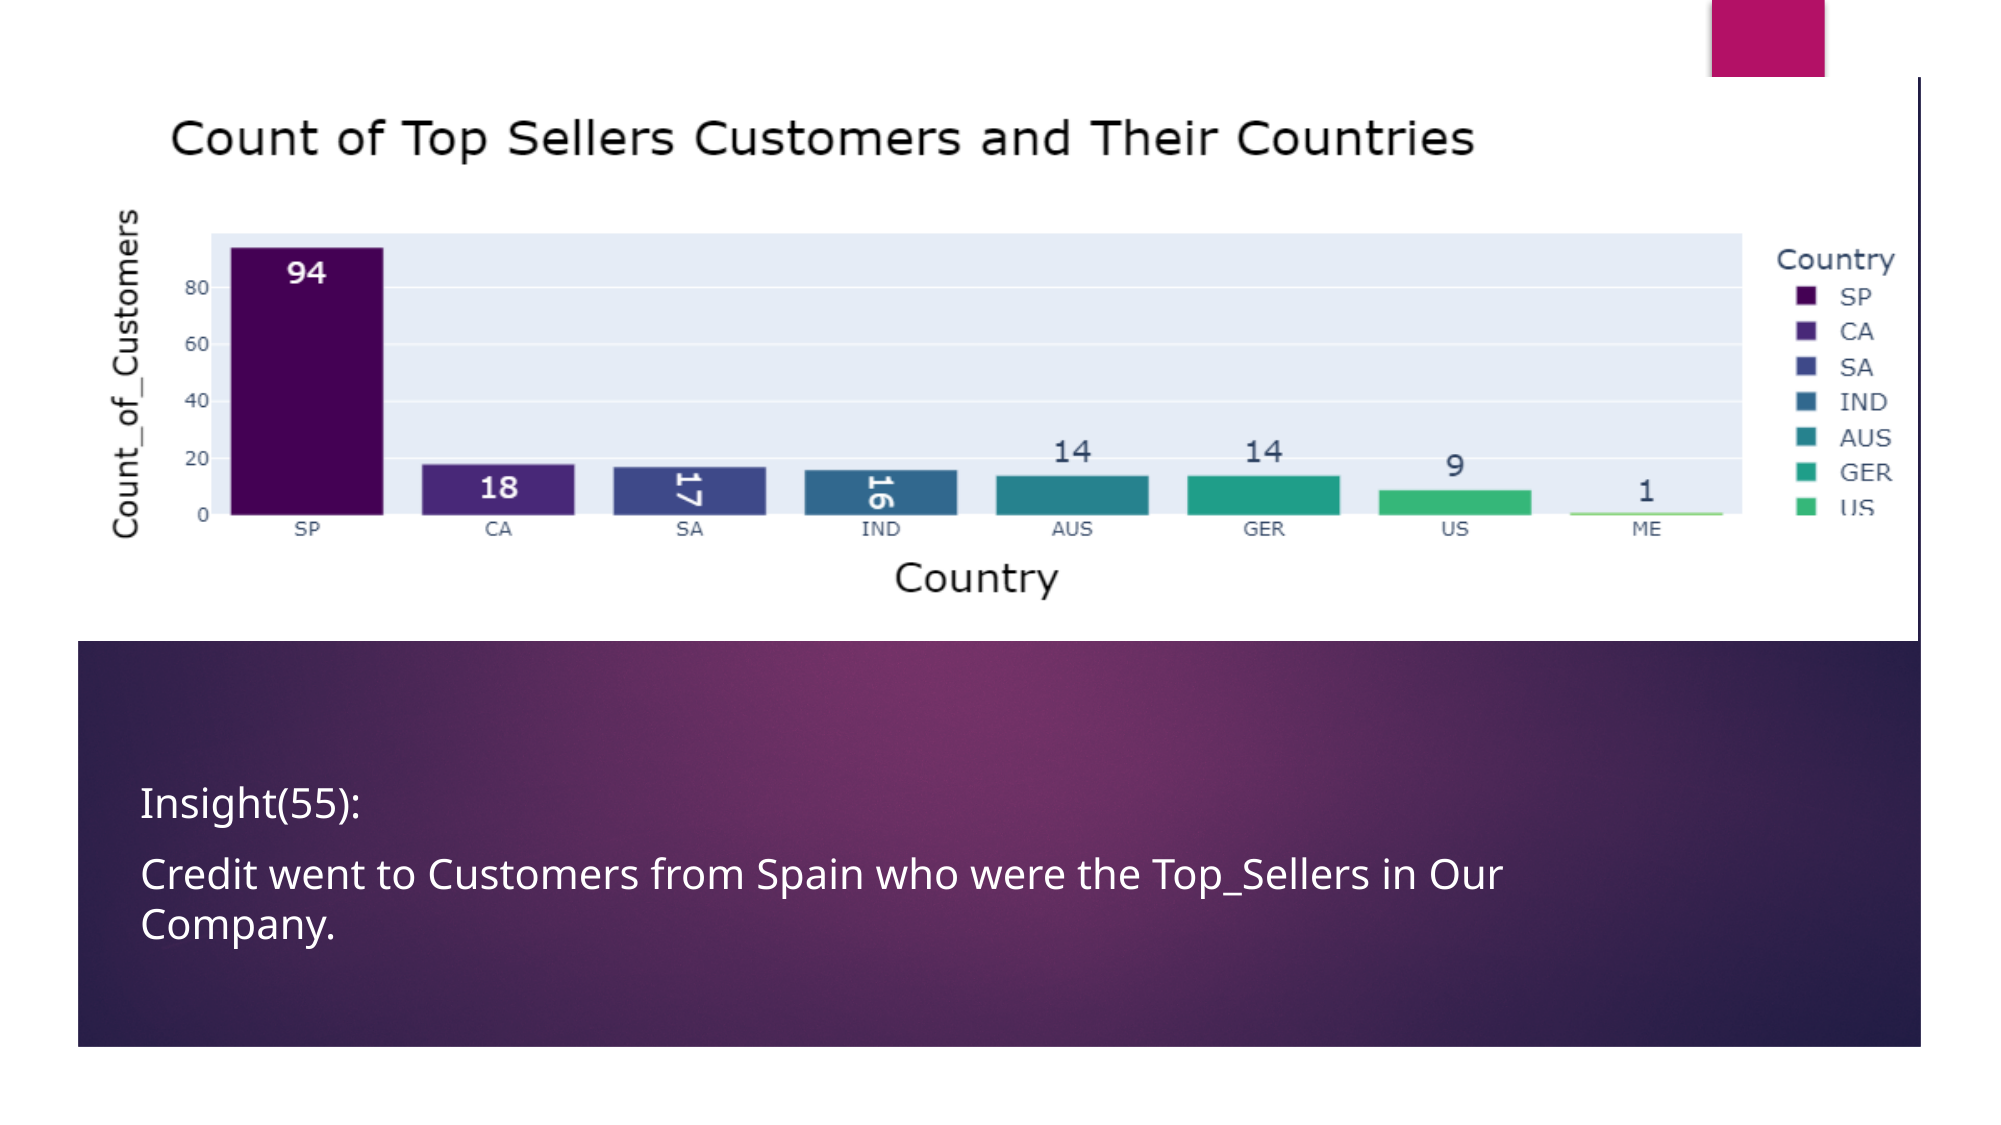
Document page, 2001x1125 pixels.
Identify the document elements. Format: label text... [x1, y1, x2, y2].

subtitle Insight(55): Credit went to Customers from Spain who were the Top_Sellers in Our Company. [124, 769, 1696, 1005]
picture [77, 77, 1918, 641]
